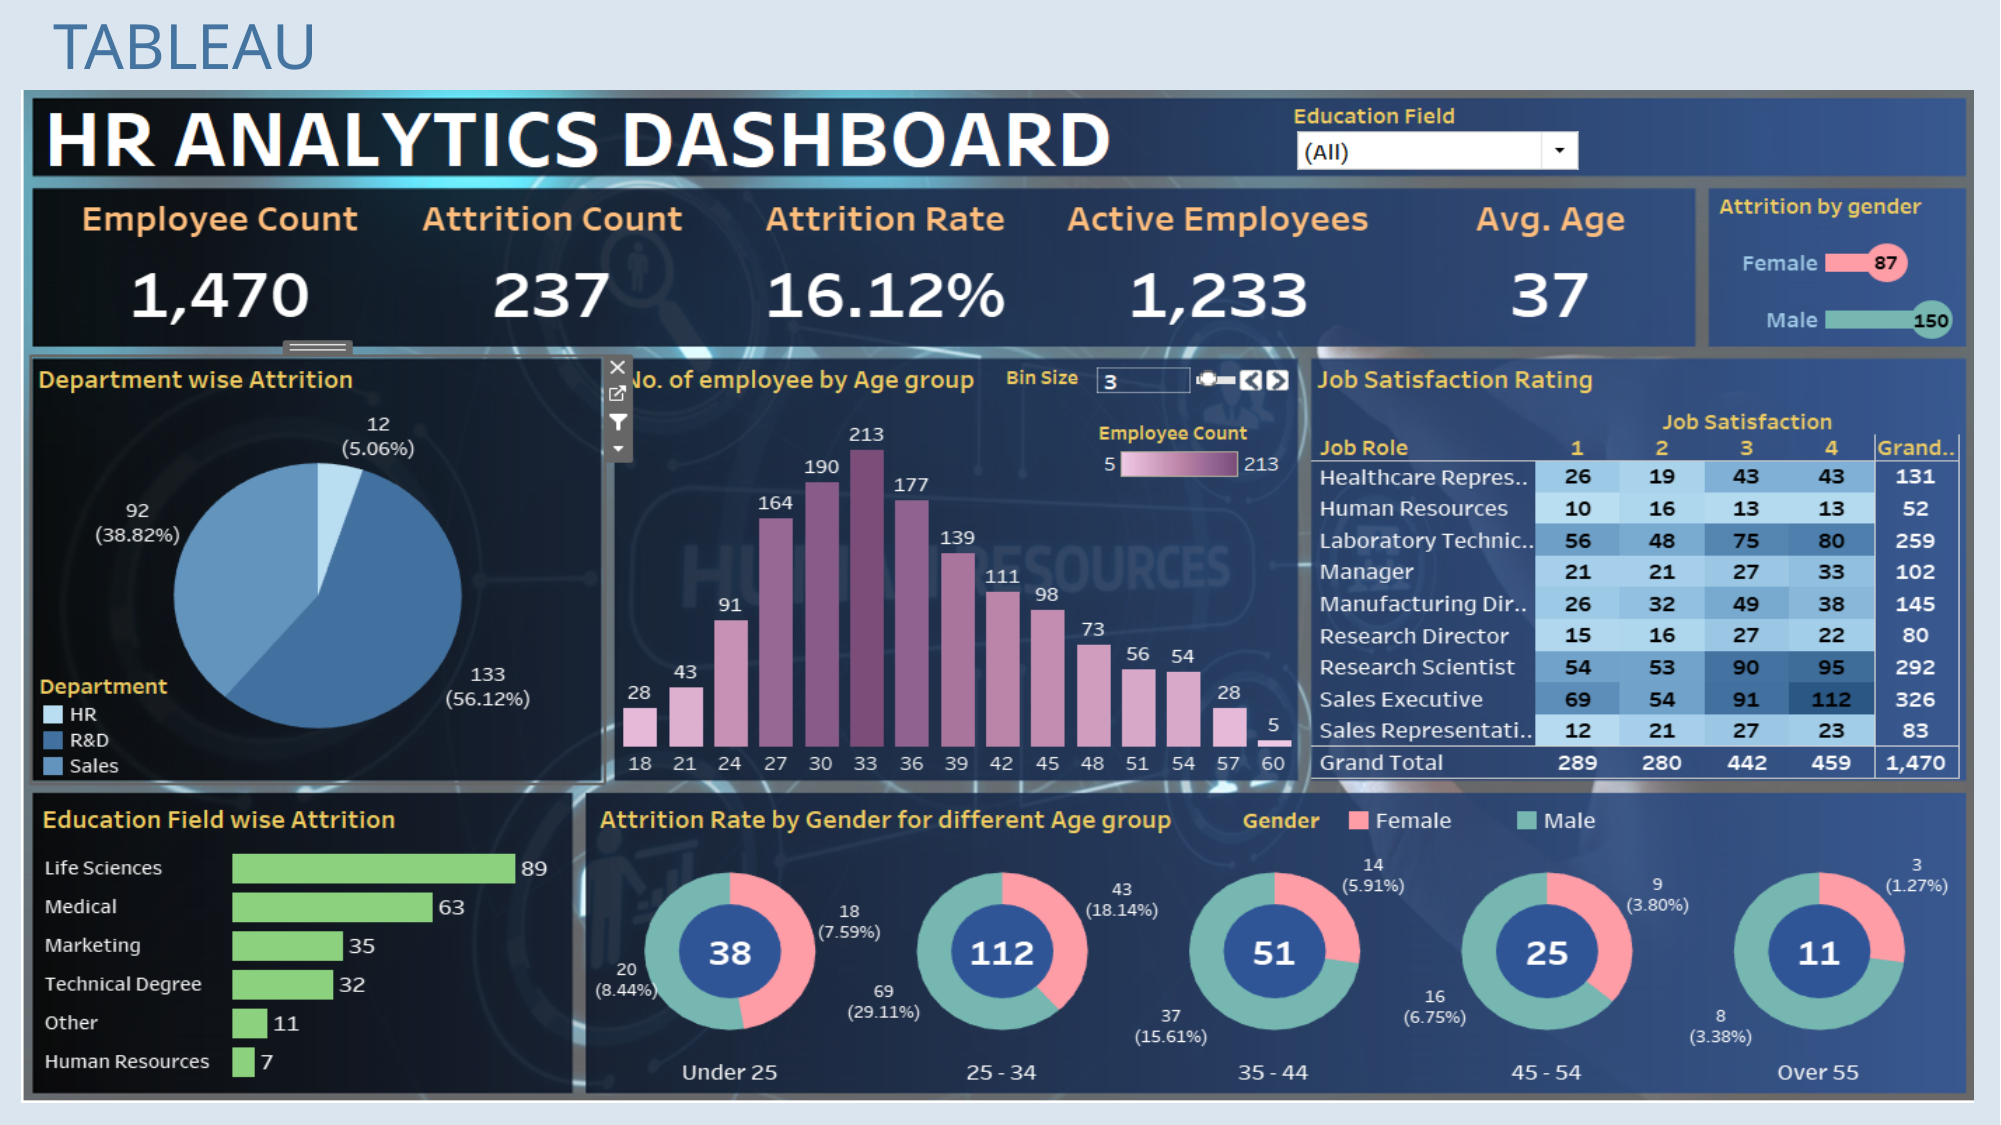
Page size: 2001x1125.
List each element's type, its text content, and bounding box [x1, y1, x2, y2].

picture [21, 90, 1974, 1103]
text_box TABLEAU [39, 0, 472, 90]
